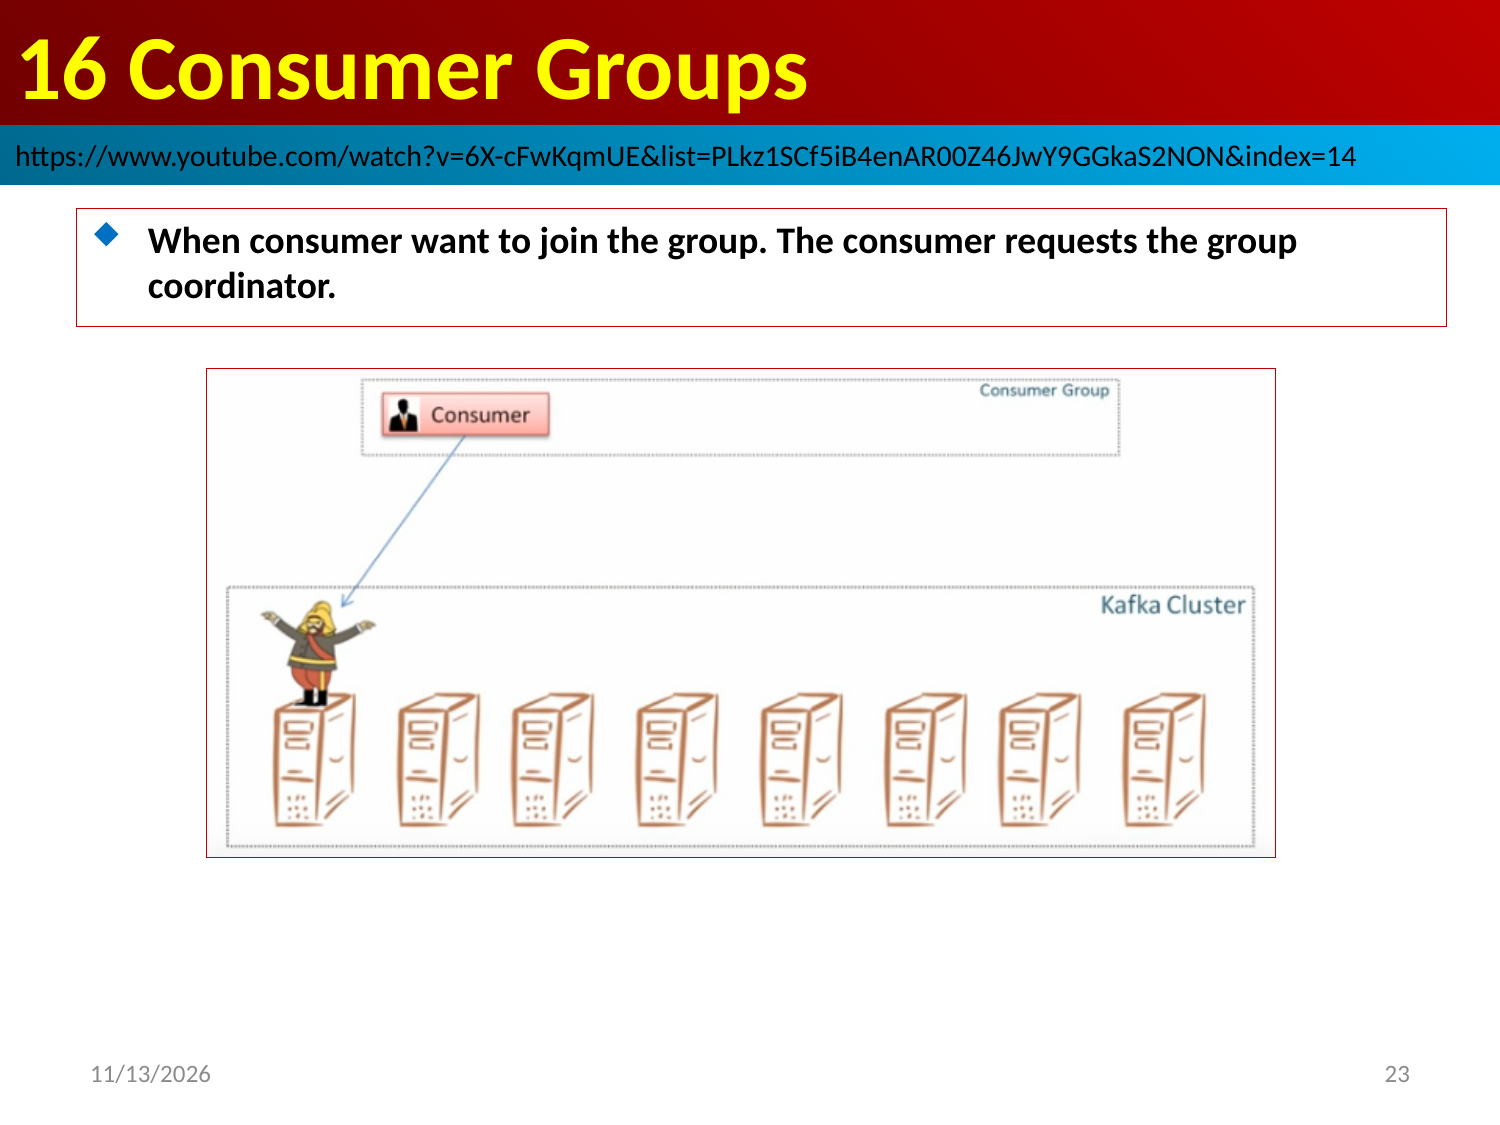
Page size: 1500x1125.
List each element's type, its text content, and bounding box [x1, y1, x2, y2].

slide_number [75, 1042, 425, 1103]
picture [206, 368, 1276, 858]
text_box https://www.youtube.com/watch?v=6X-cFwKqmUE&list=PLkz1SCf5iB4enAR00Z46JwY9GGkaS2NON&index=14 [0, 125, 1500, 185]
subtitle When consumer want to join the group. The consumer requests the group coordinator. [76, 208, 1447, 327]
title 16 Consumer Groups [0, 0, 1500, 125]
slide_number 23 [1074, 1042, 1425, 1103]
